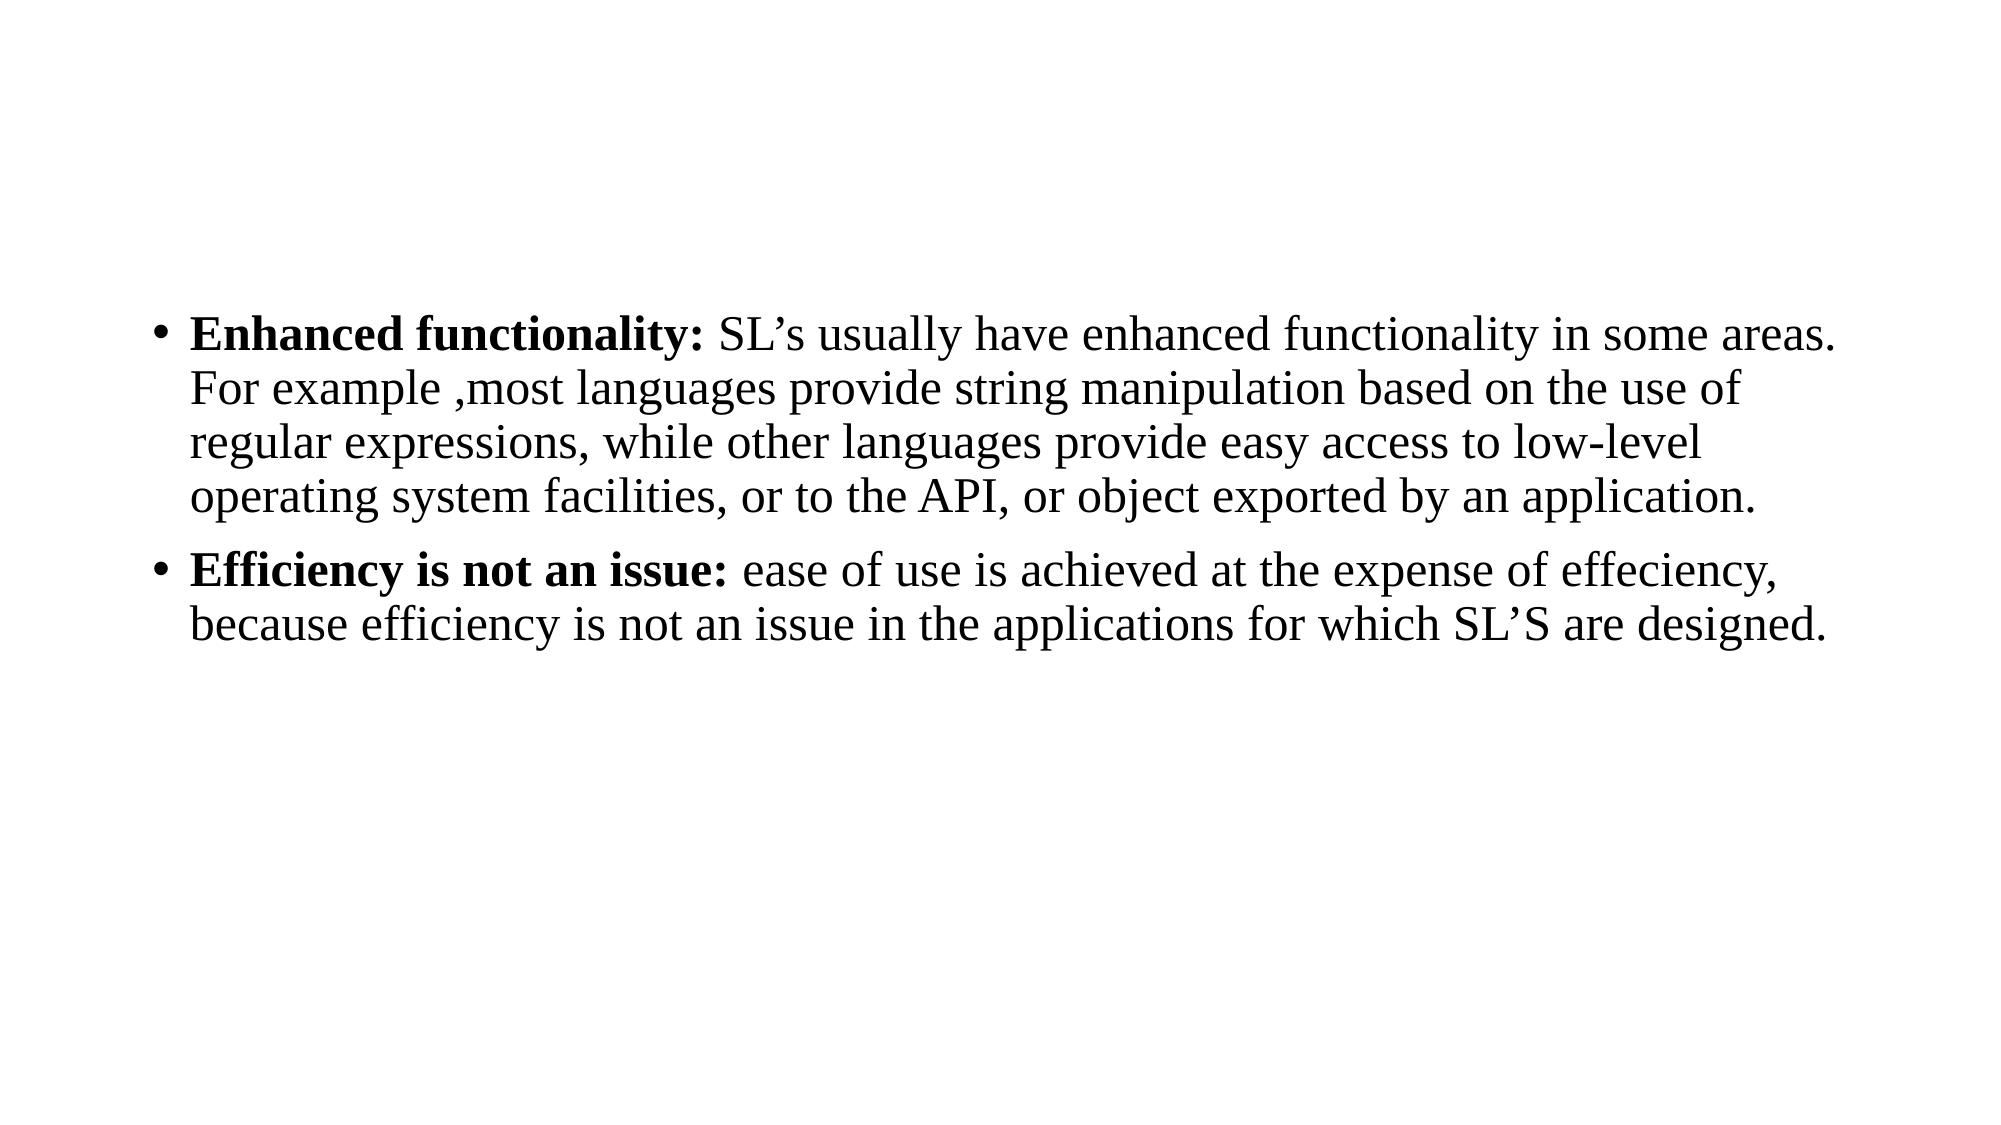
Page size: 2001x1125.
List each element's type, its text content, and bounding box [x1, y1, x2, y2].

list Enhanced functionality: SL’s usually have enhanced functionality in some areas. For example ,most languages provide string manipulation based on the use of regular expressions, while other languages provide easy access to low-level operating system facilities, or to the API, or object exported by an application. Efficiency is not an issue: ease of use is achieved at the expense of effeciency, because efficiency is not an issue in the applications for which SL’S are designed. [137, 299, 1863, 1014]
